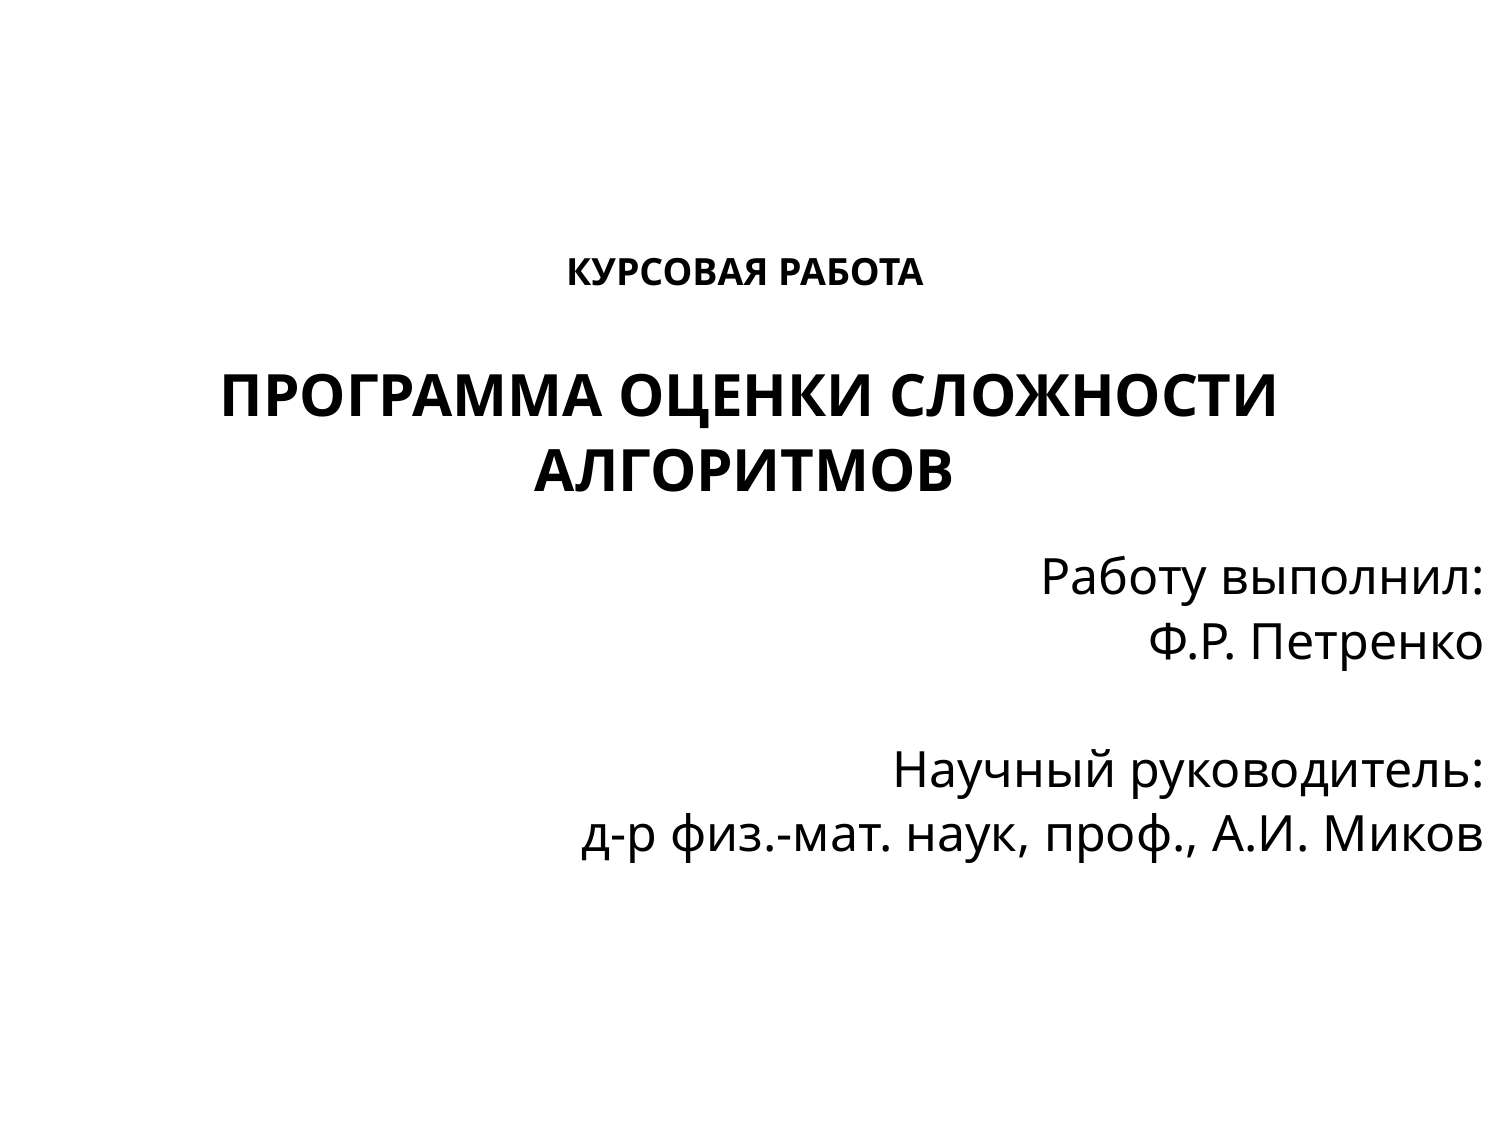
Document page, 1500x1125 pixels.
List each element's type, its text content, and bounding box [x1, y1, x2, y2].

text_box КУРСОВАЯ РАБОТА ПРОГРАММА ОЦЕНКИ СЛОЖНОСТИ АЛГОРИТМОВ Работу выполнил: Ф.Р. Петренко Научный руководитель: д-р физ.-мат. наук, проф., А.И. Миков [0, 0, 1500, 918]
